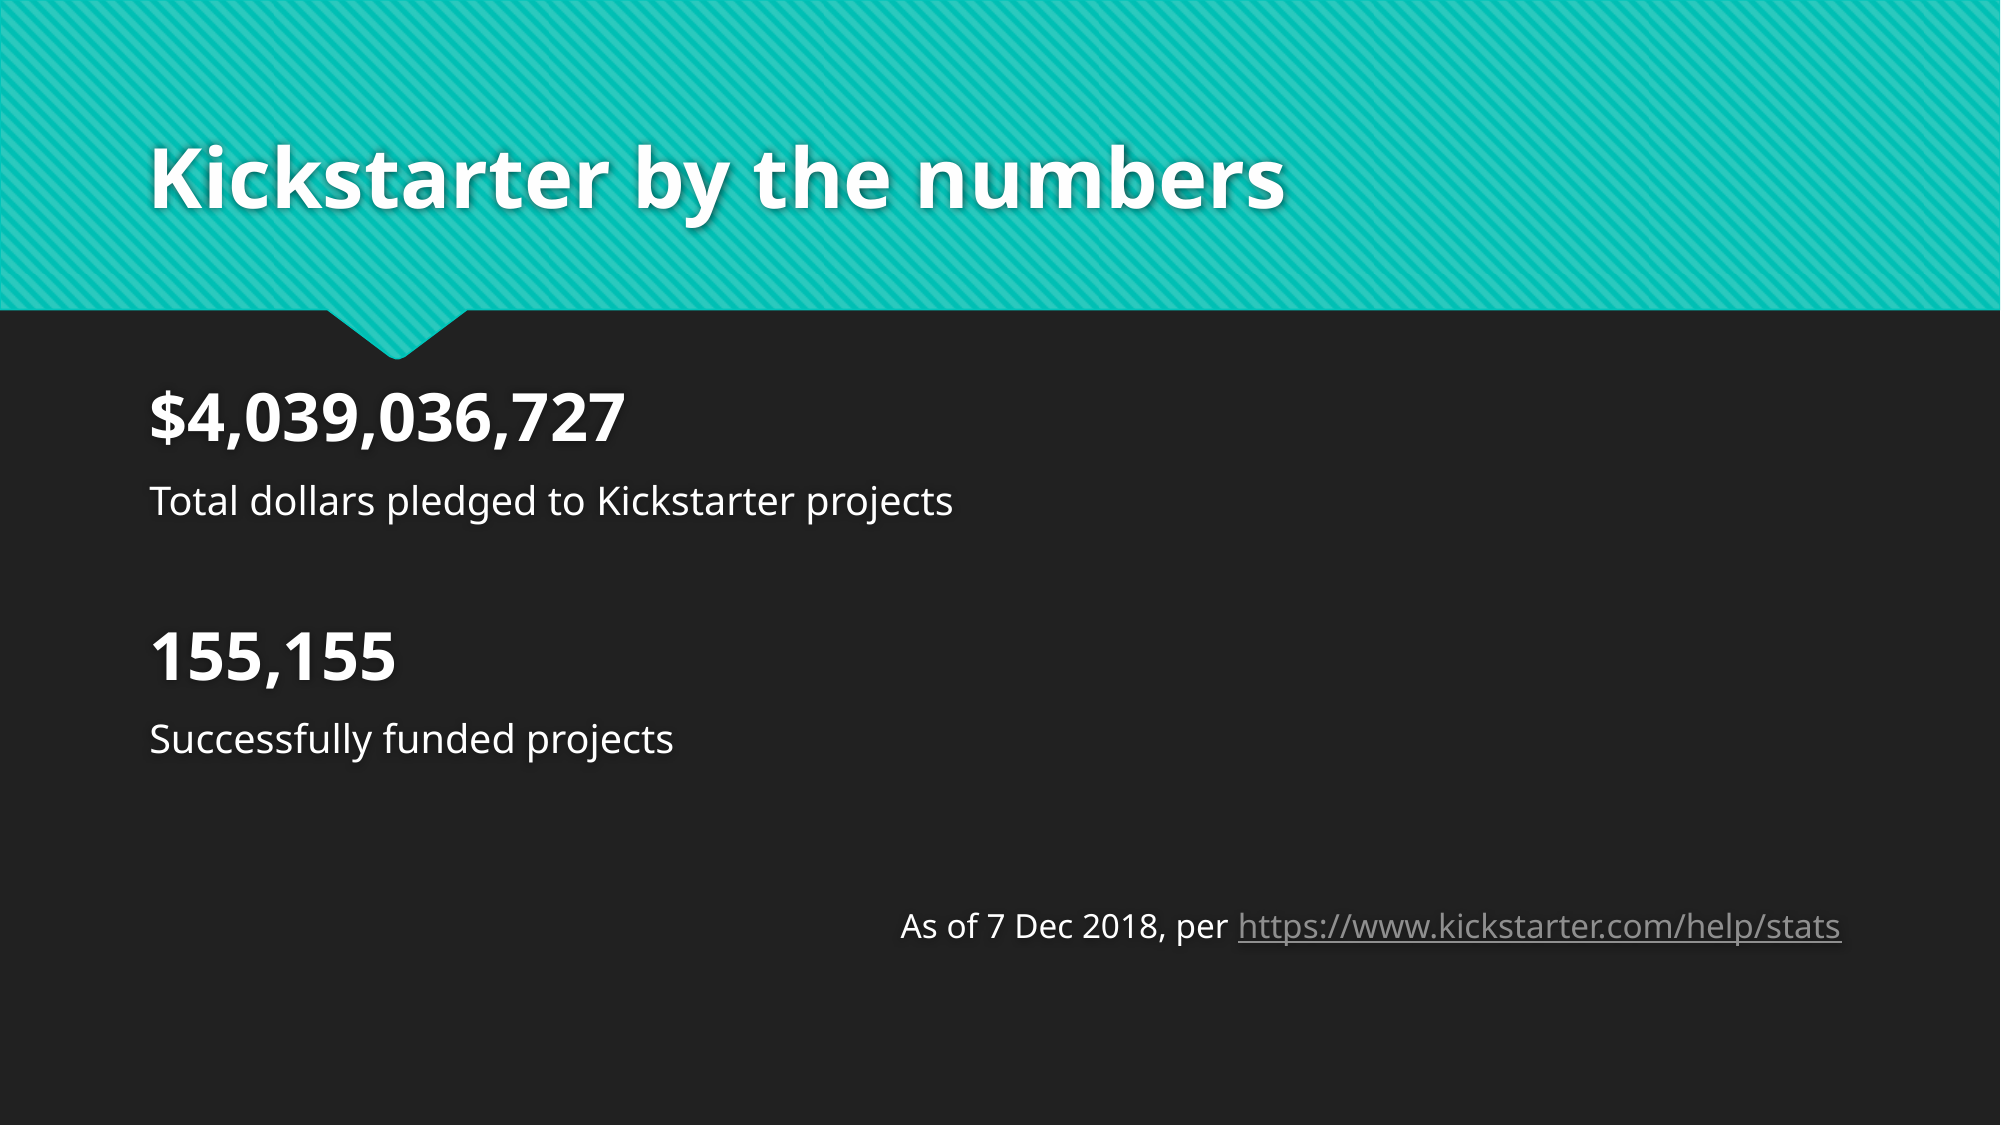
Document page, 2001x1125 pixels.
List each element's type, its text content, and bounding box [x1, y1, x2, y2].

title Kickstarter by the numbers [132, 73, 1868, 233]
list $4,039,036,727 Total dollars pledged to Kickstarter projects 155,155 Successfully funded projects As of 7 Dec 2018, per https://www.kickstarter.com/help/stats [134, 364, 1866, 962]
